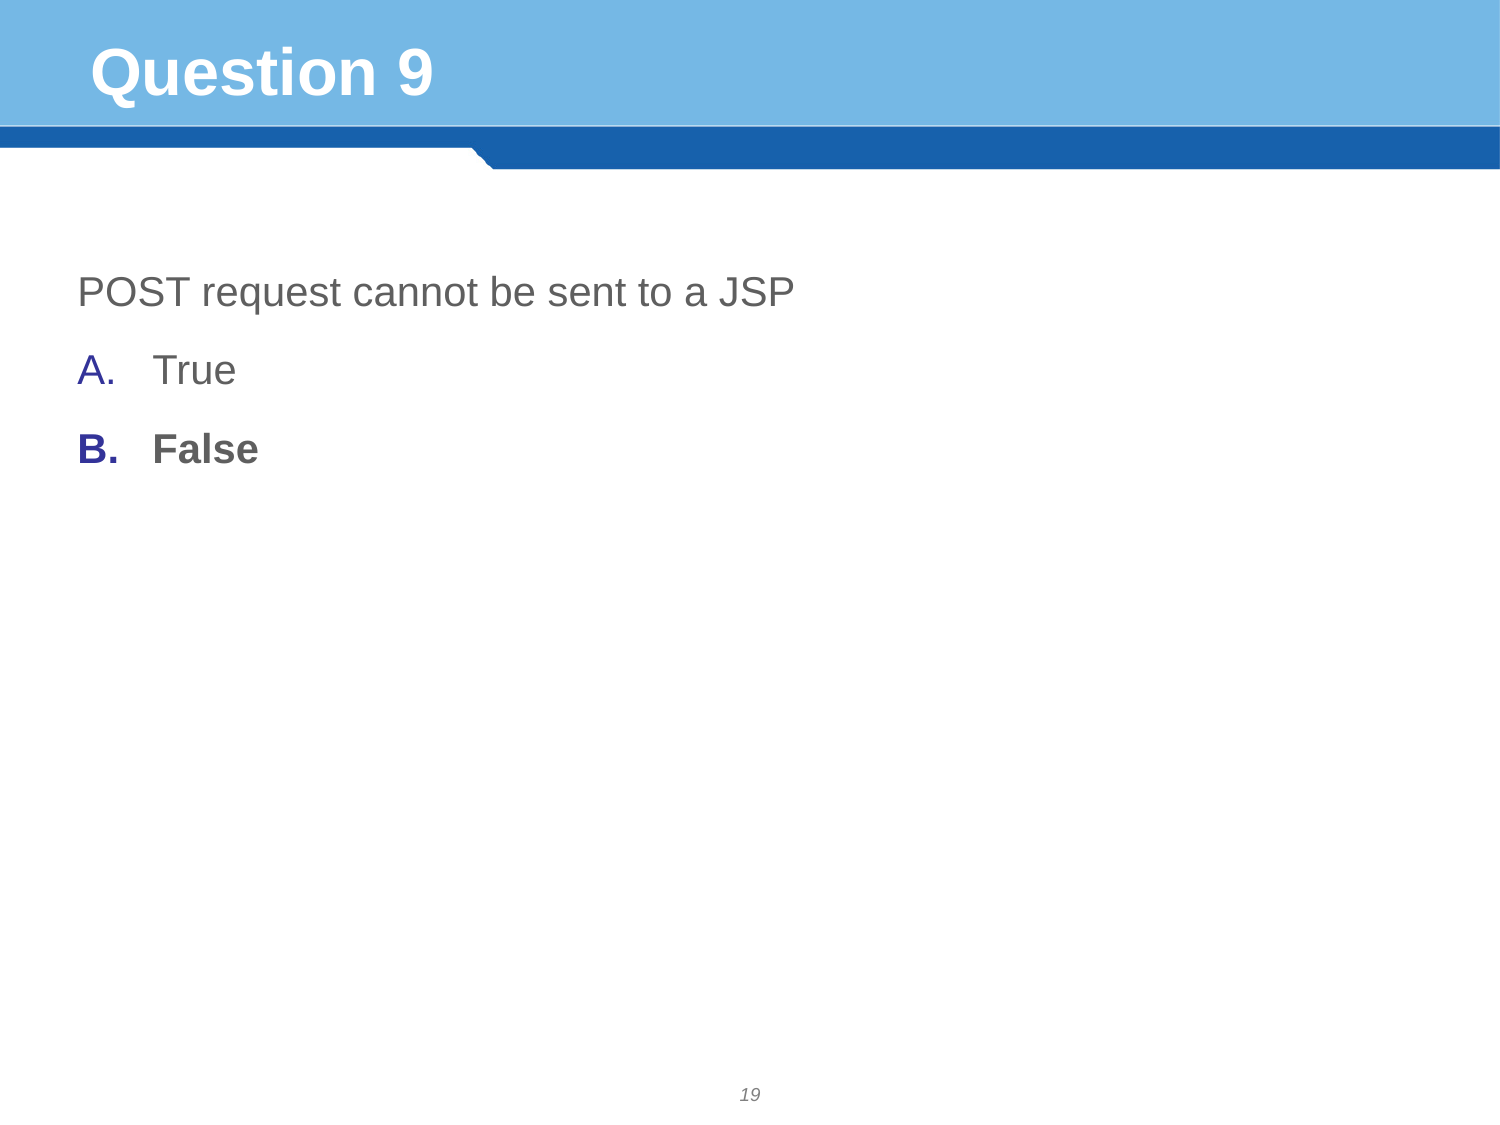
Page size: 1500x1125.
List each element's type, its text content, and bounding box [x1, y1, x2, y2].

list POST request cannot be sent to a JSP True False [62, 237, 1413, 981]
slide_number 19 [574, 1074, 926, 1115]
title Question 9 [74, 0, 1426, 138]
picture [0, 0, 1500, 188]
